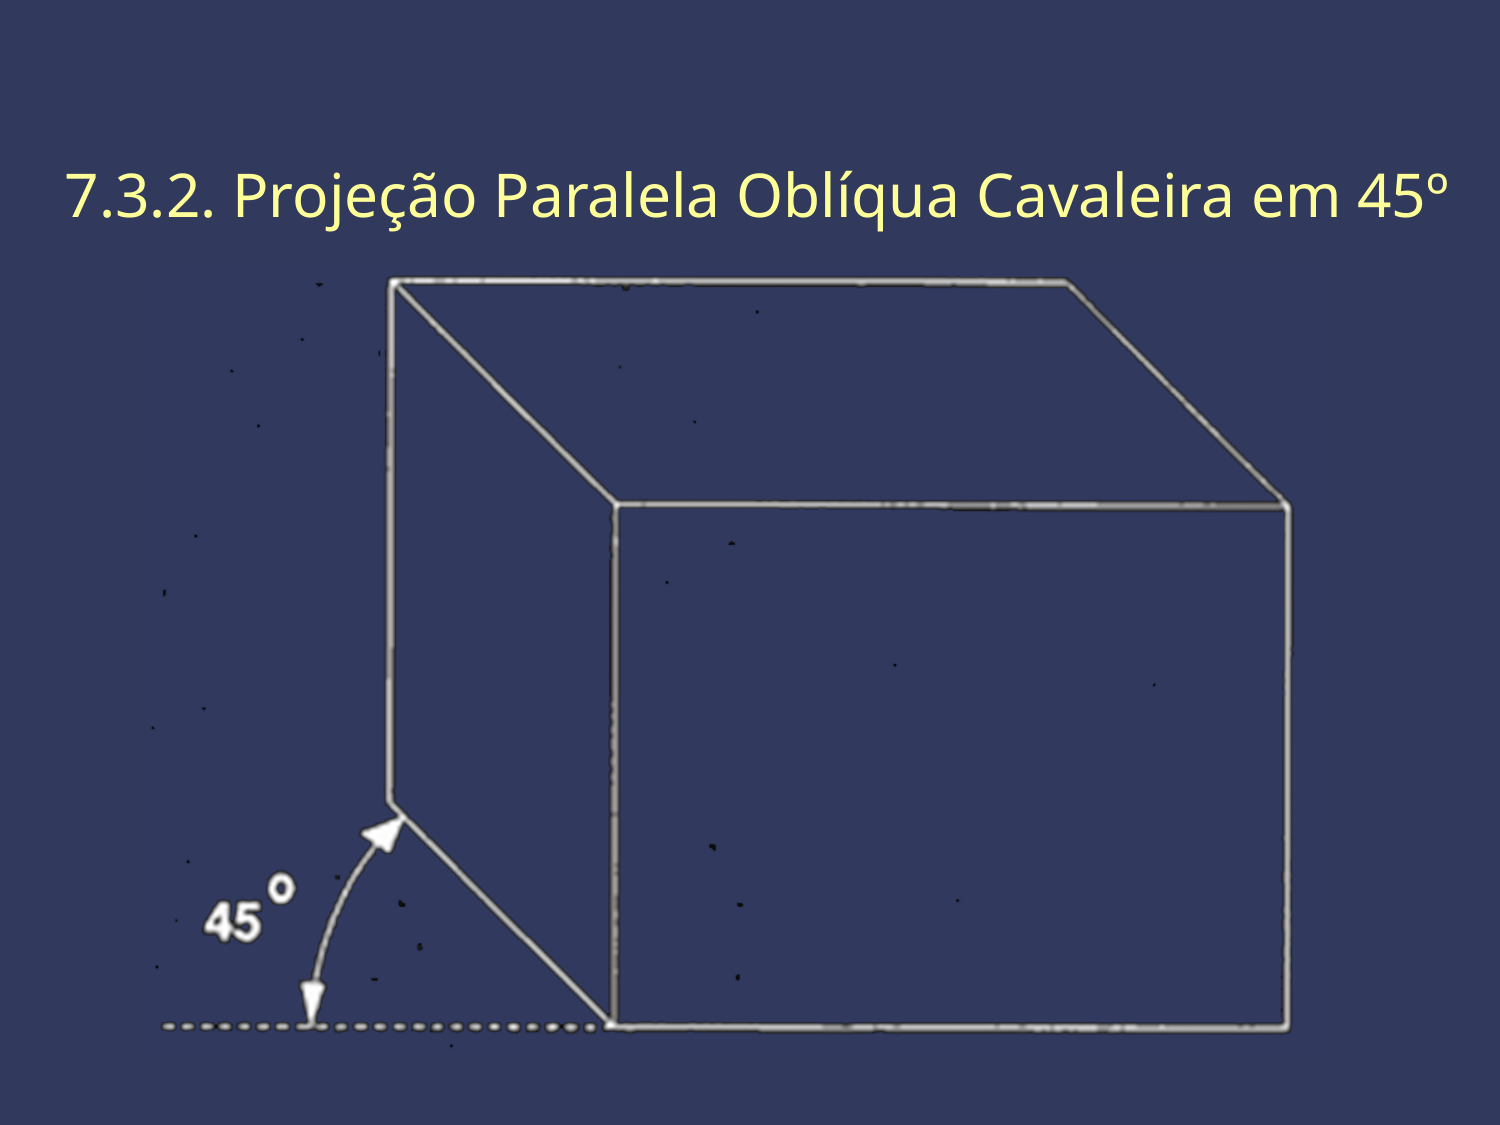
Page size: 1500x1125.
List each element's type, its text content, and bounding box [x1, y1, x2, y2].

picture [146, 266, 1325, 1057]
text_box 7.3.2. Projeção Paralela Oblíqua Cavaleira em 45º [50, 149, 1500, 250]
